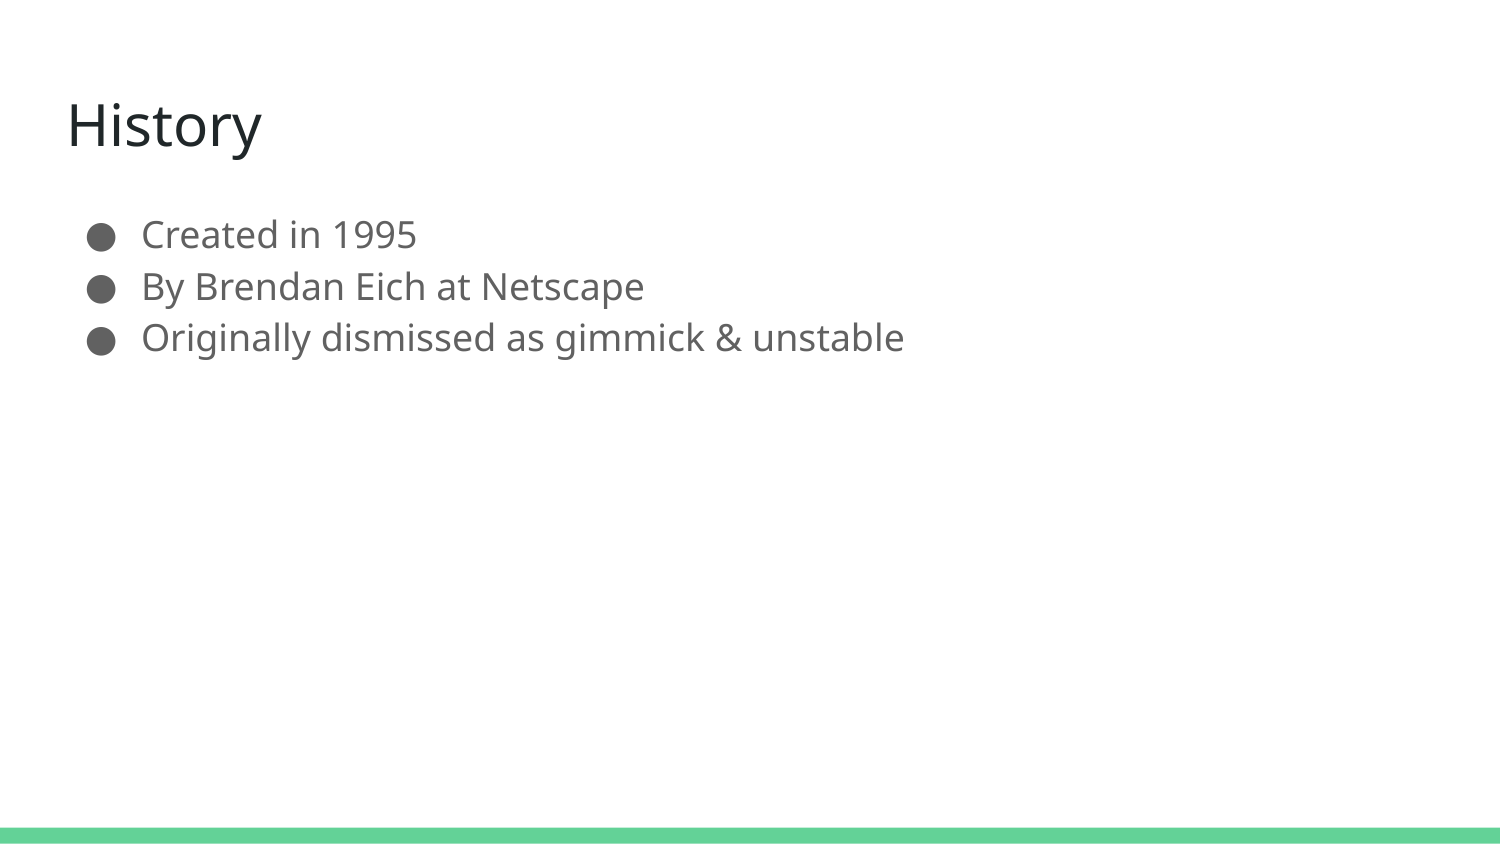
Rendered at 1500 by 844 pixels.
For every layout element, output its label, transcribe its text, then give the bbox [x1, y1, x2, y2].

title History [51, 72, 1449, 167]
list Created in 1995 By Brendan Eich at Netscape Originally dismissed as gimmick & unstable [51, 189, 1449, 750]
